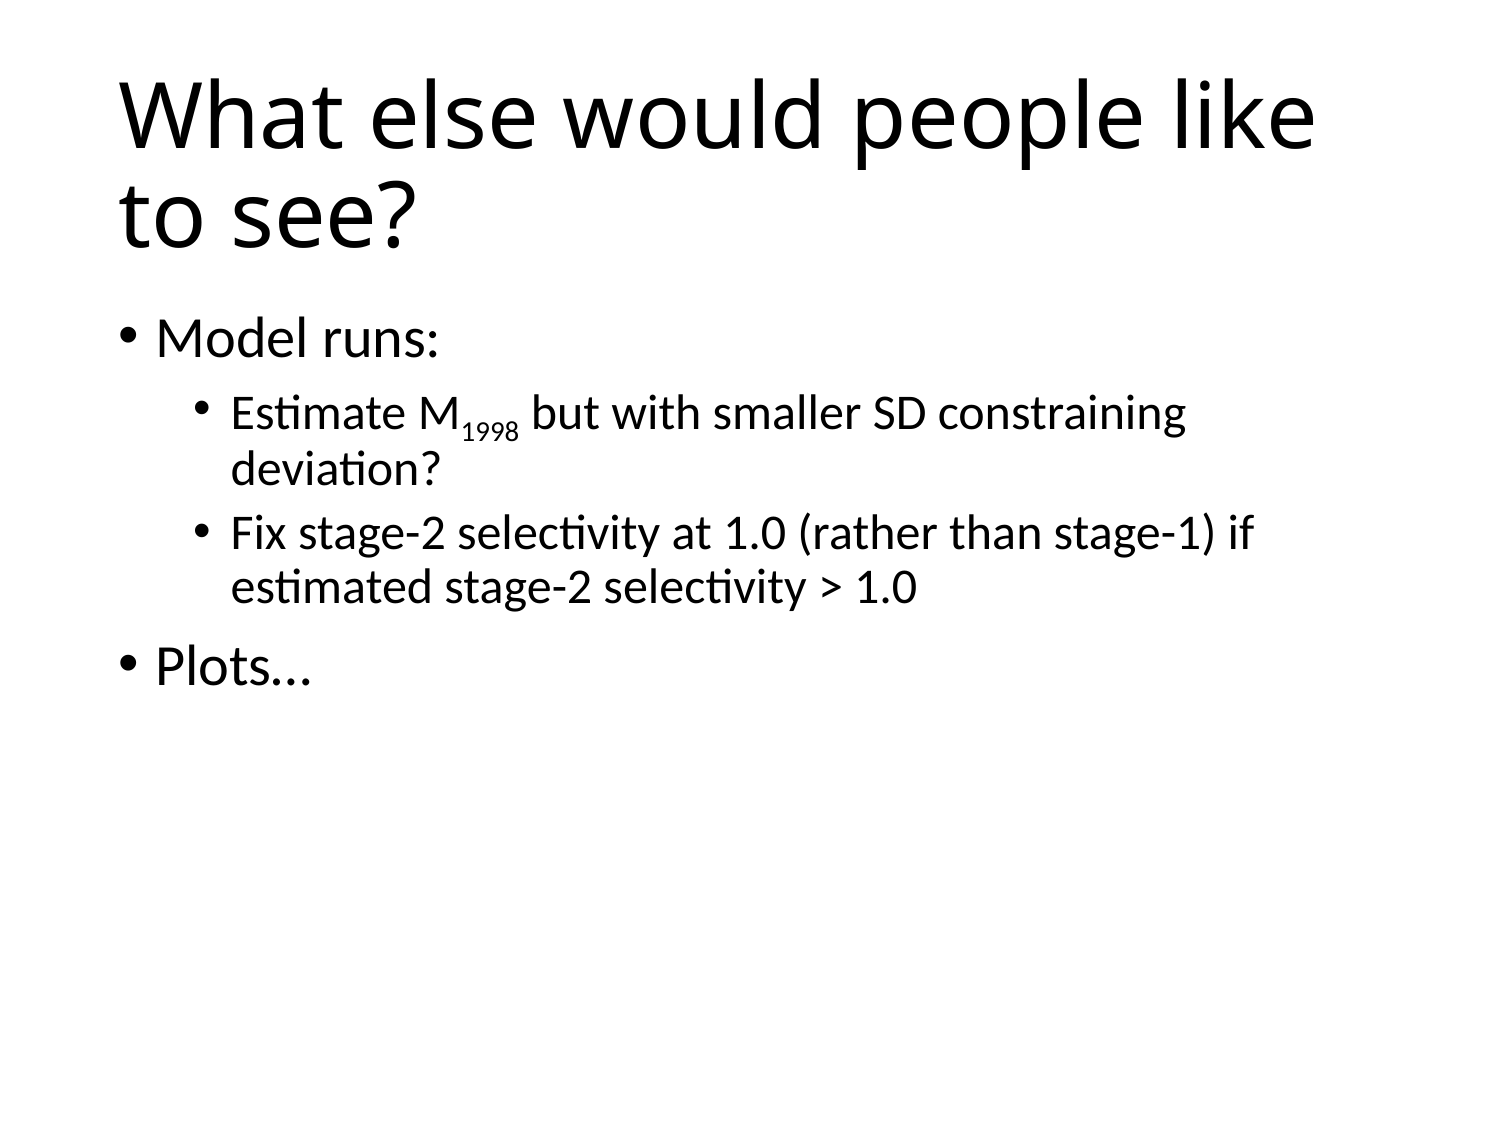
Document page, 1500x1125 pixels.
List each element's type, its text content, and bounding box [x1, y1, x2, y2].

list Model runs: Estimate M1998 but with smaller SD constraining deviation? Fix stage-2 selectivity at 1.0 (rather than stage-1) if estimated stage-2 selectivity > 1.0 Plots… [103, 299, 1397, 1014]
title What else would people like to see? [103, 59, 1397, 278]
